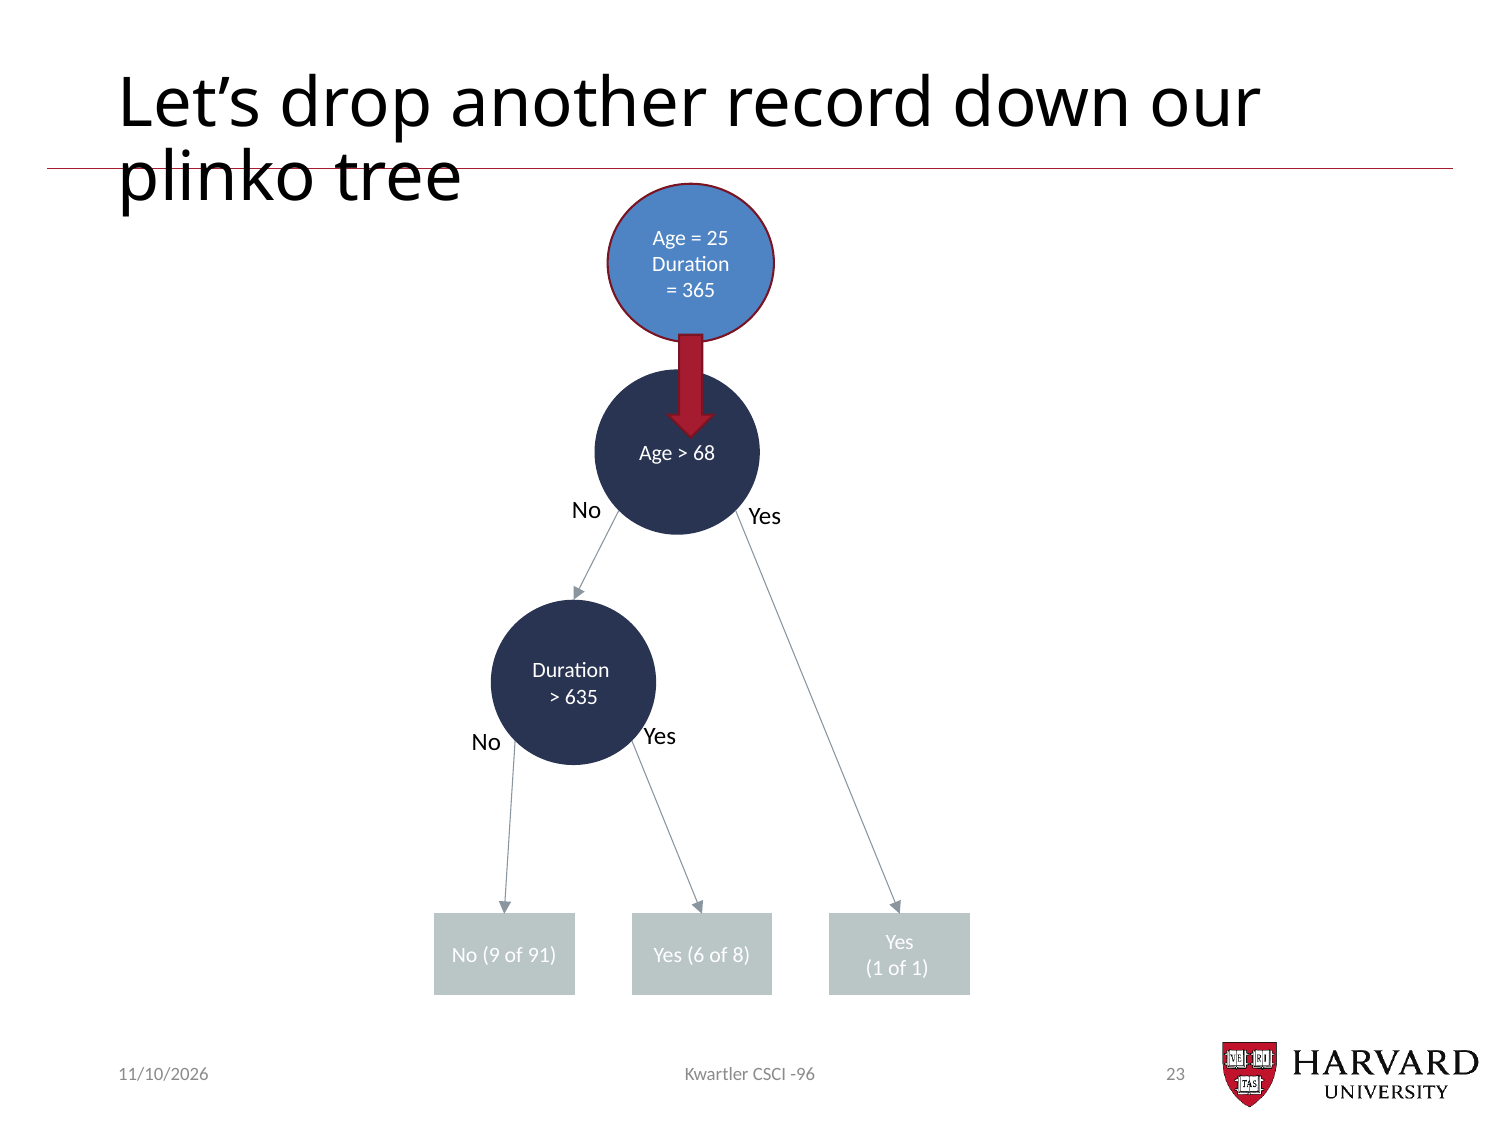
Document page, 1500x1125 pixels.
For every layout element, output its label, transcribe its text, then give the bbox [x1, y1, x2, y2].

title Let’s drop another record down our plinko tree [103, 59, 1463, 157]
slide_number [103, 1042, 441, 1103]
text_box [678, 333, 704, 369]
slide_number 23 [1059, 1042, 1200, 1103]
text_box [434, 369, 970, 995]
picture [1200, 1024, 1500, 1125]
text_box Age = 25 Duration = 365 [606, 182, 775, 343]
footer Kwartler CSCI -96 [496, 1042, 1004, 1103]
